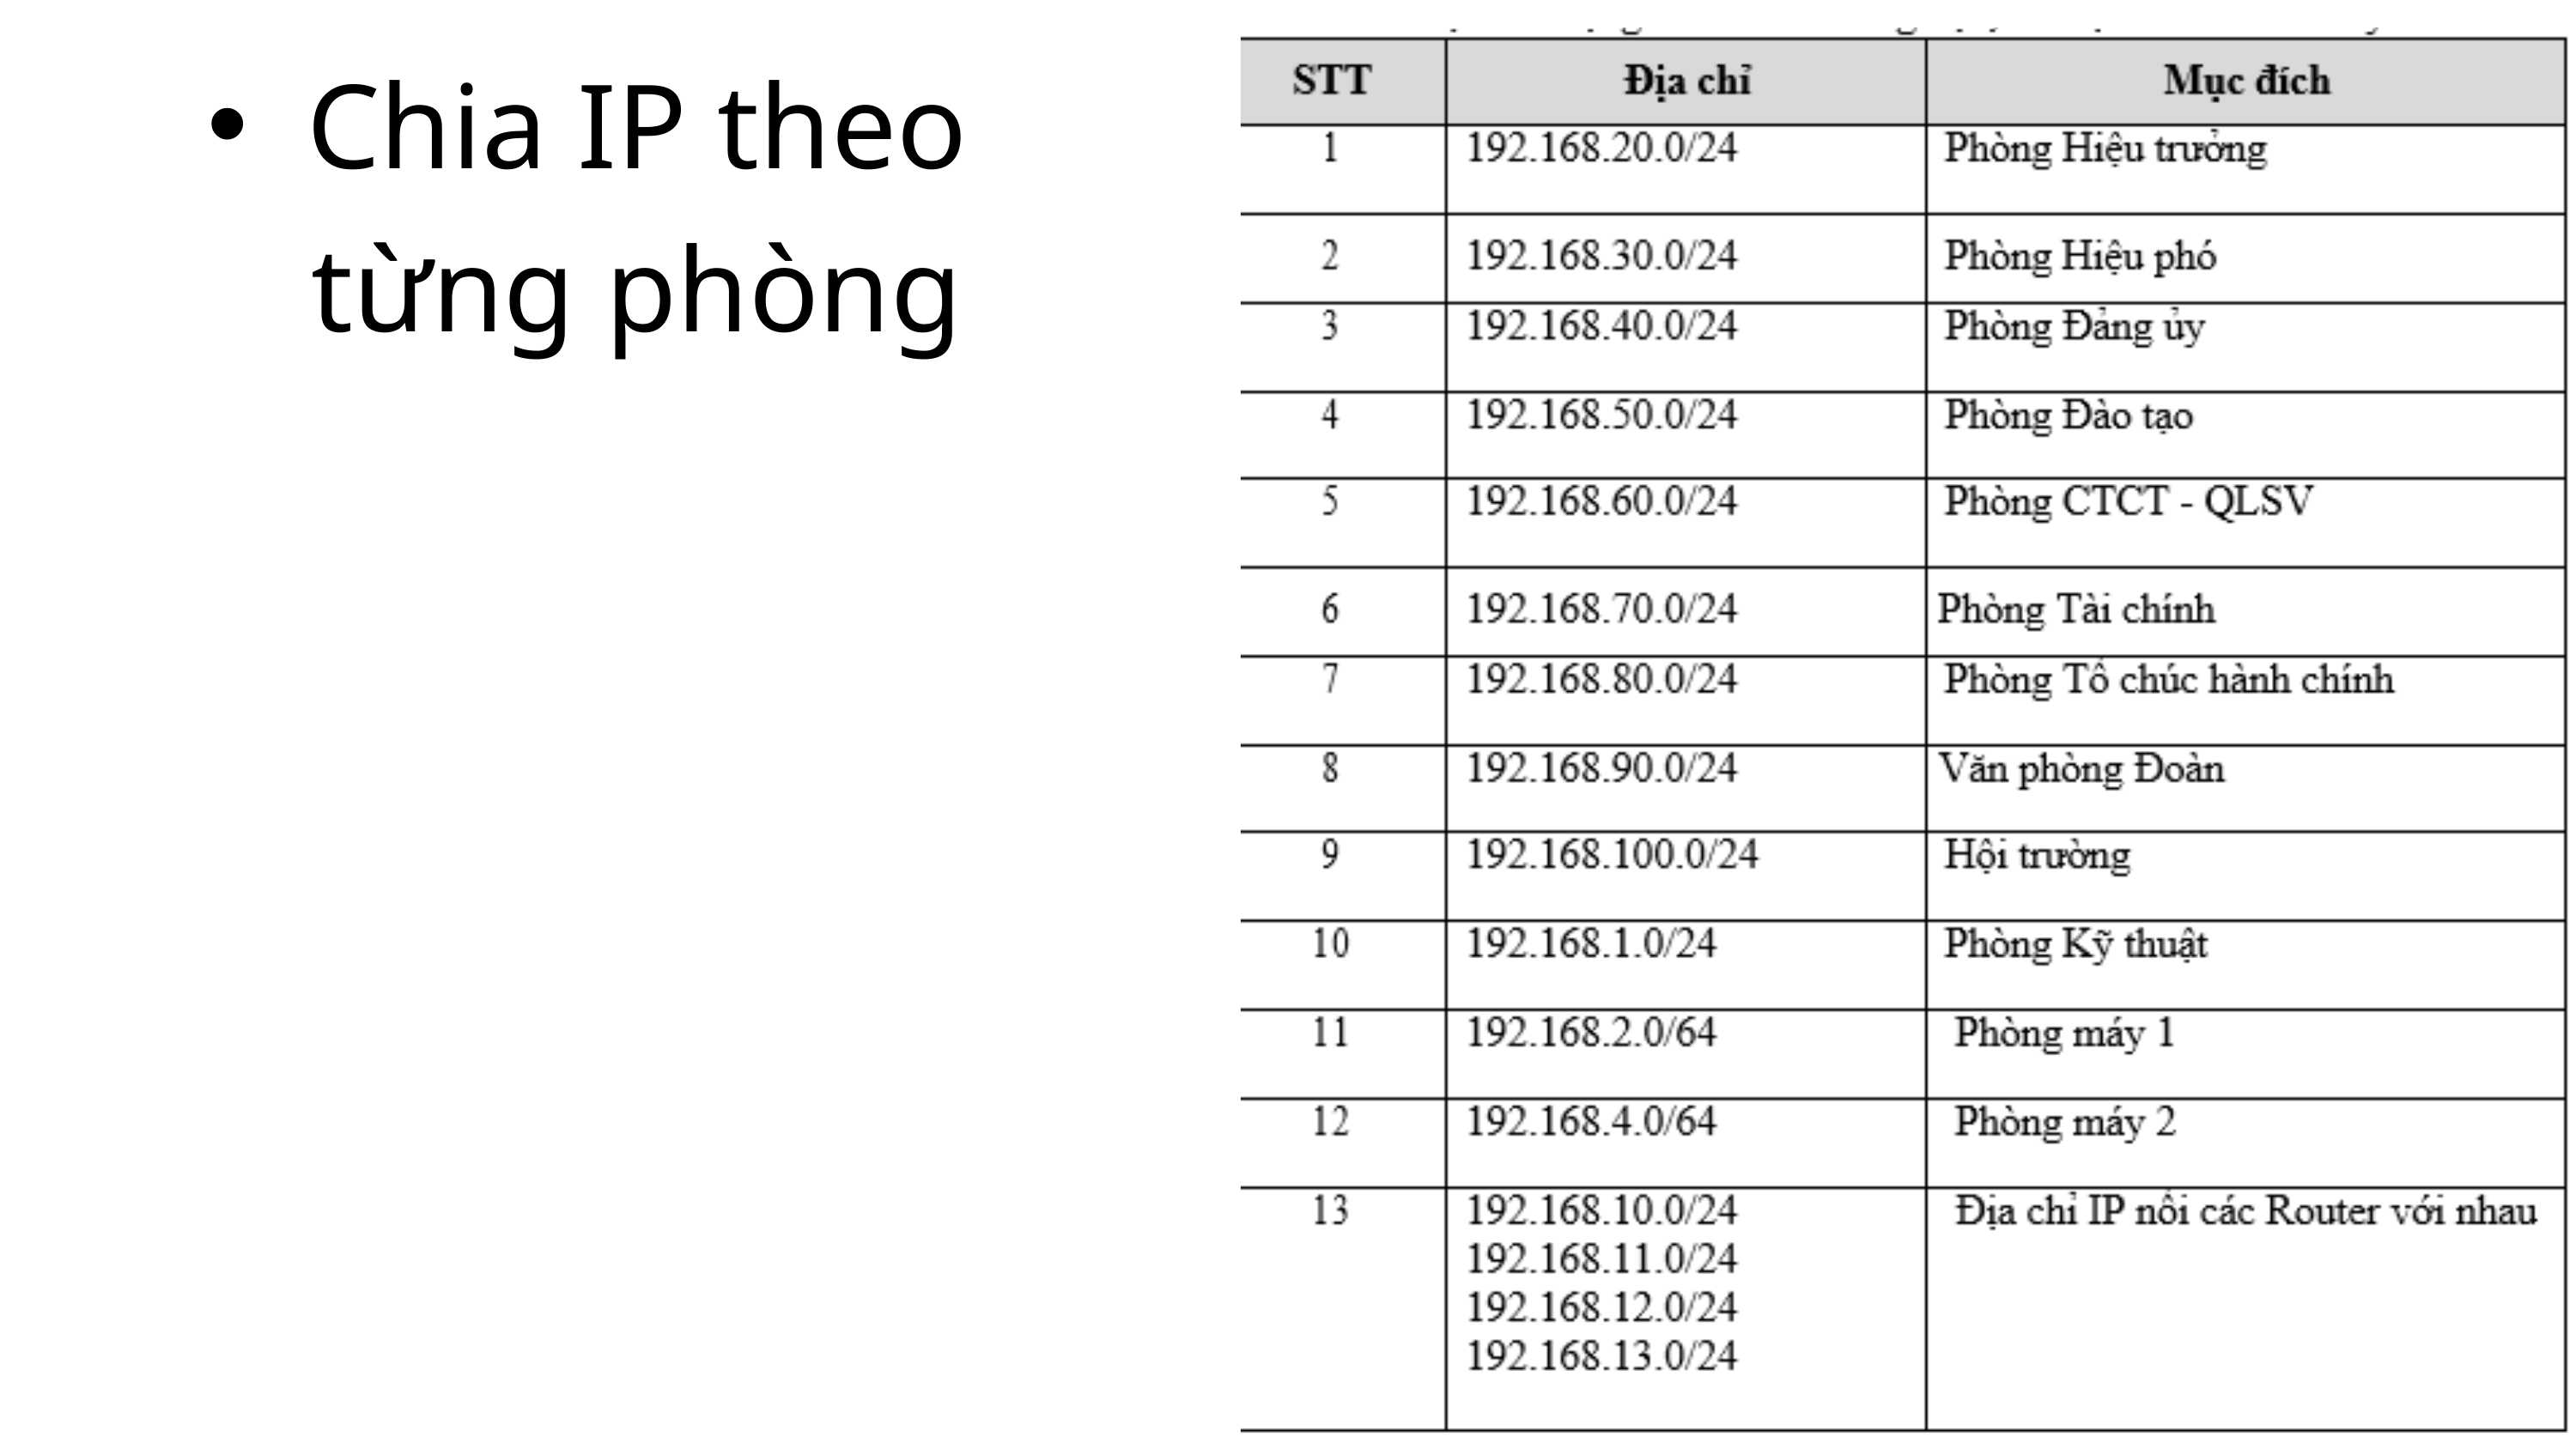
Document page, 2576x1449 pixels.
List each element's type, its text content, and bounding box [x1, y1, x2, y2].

text_box Chia IP theo từng phòng [0, 28, 1077, 355]
picture [1240, 27, 2576, 1449]
